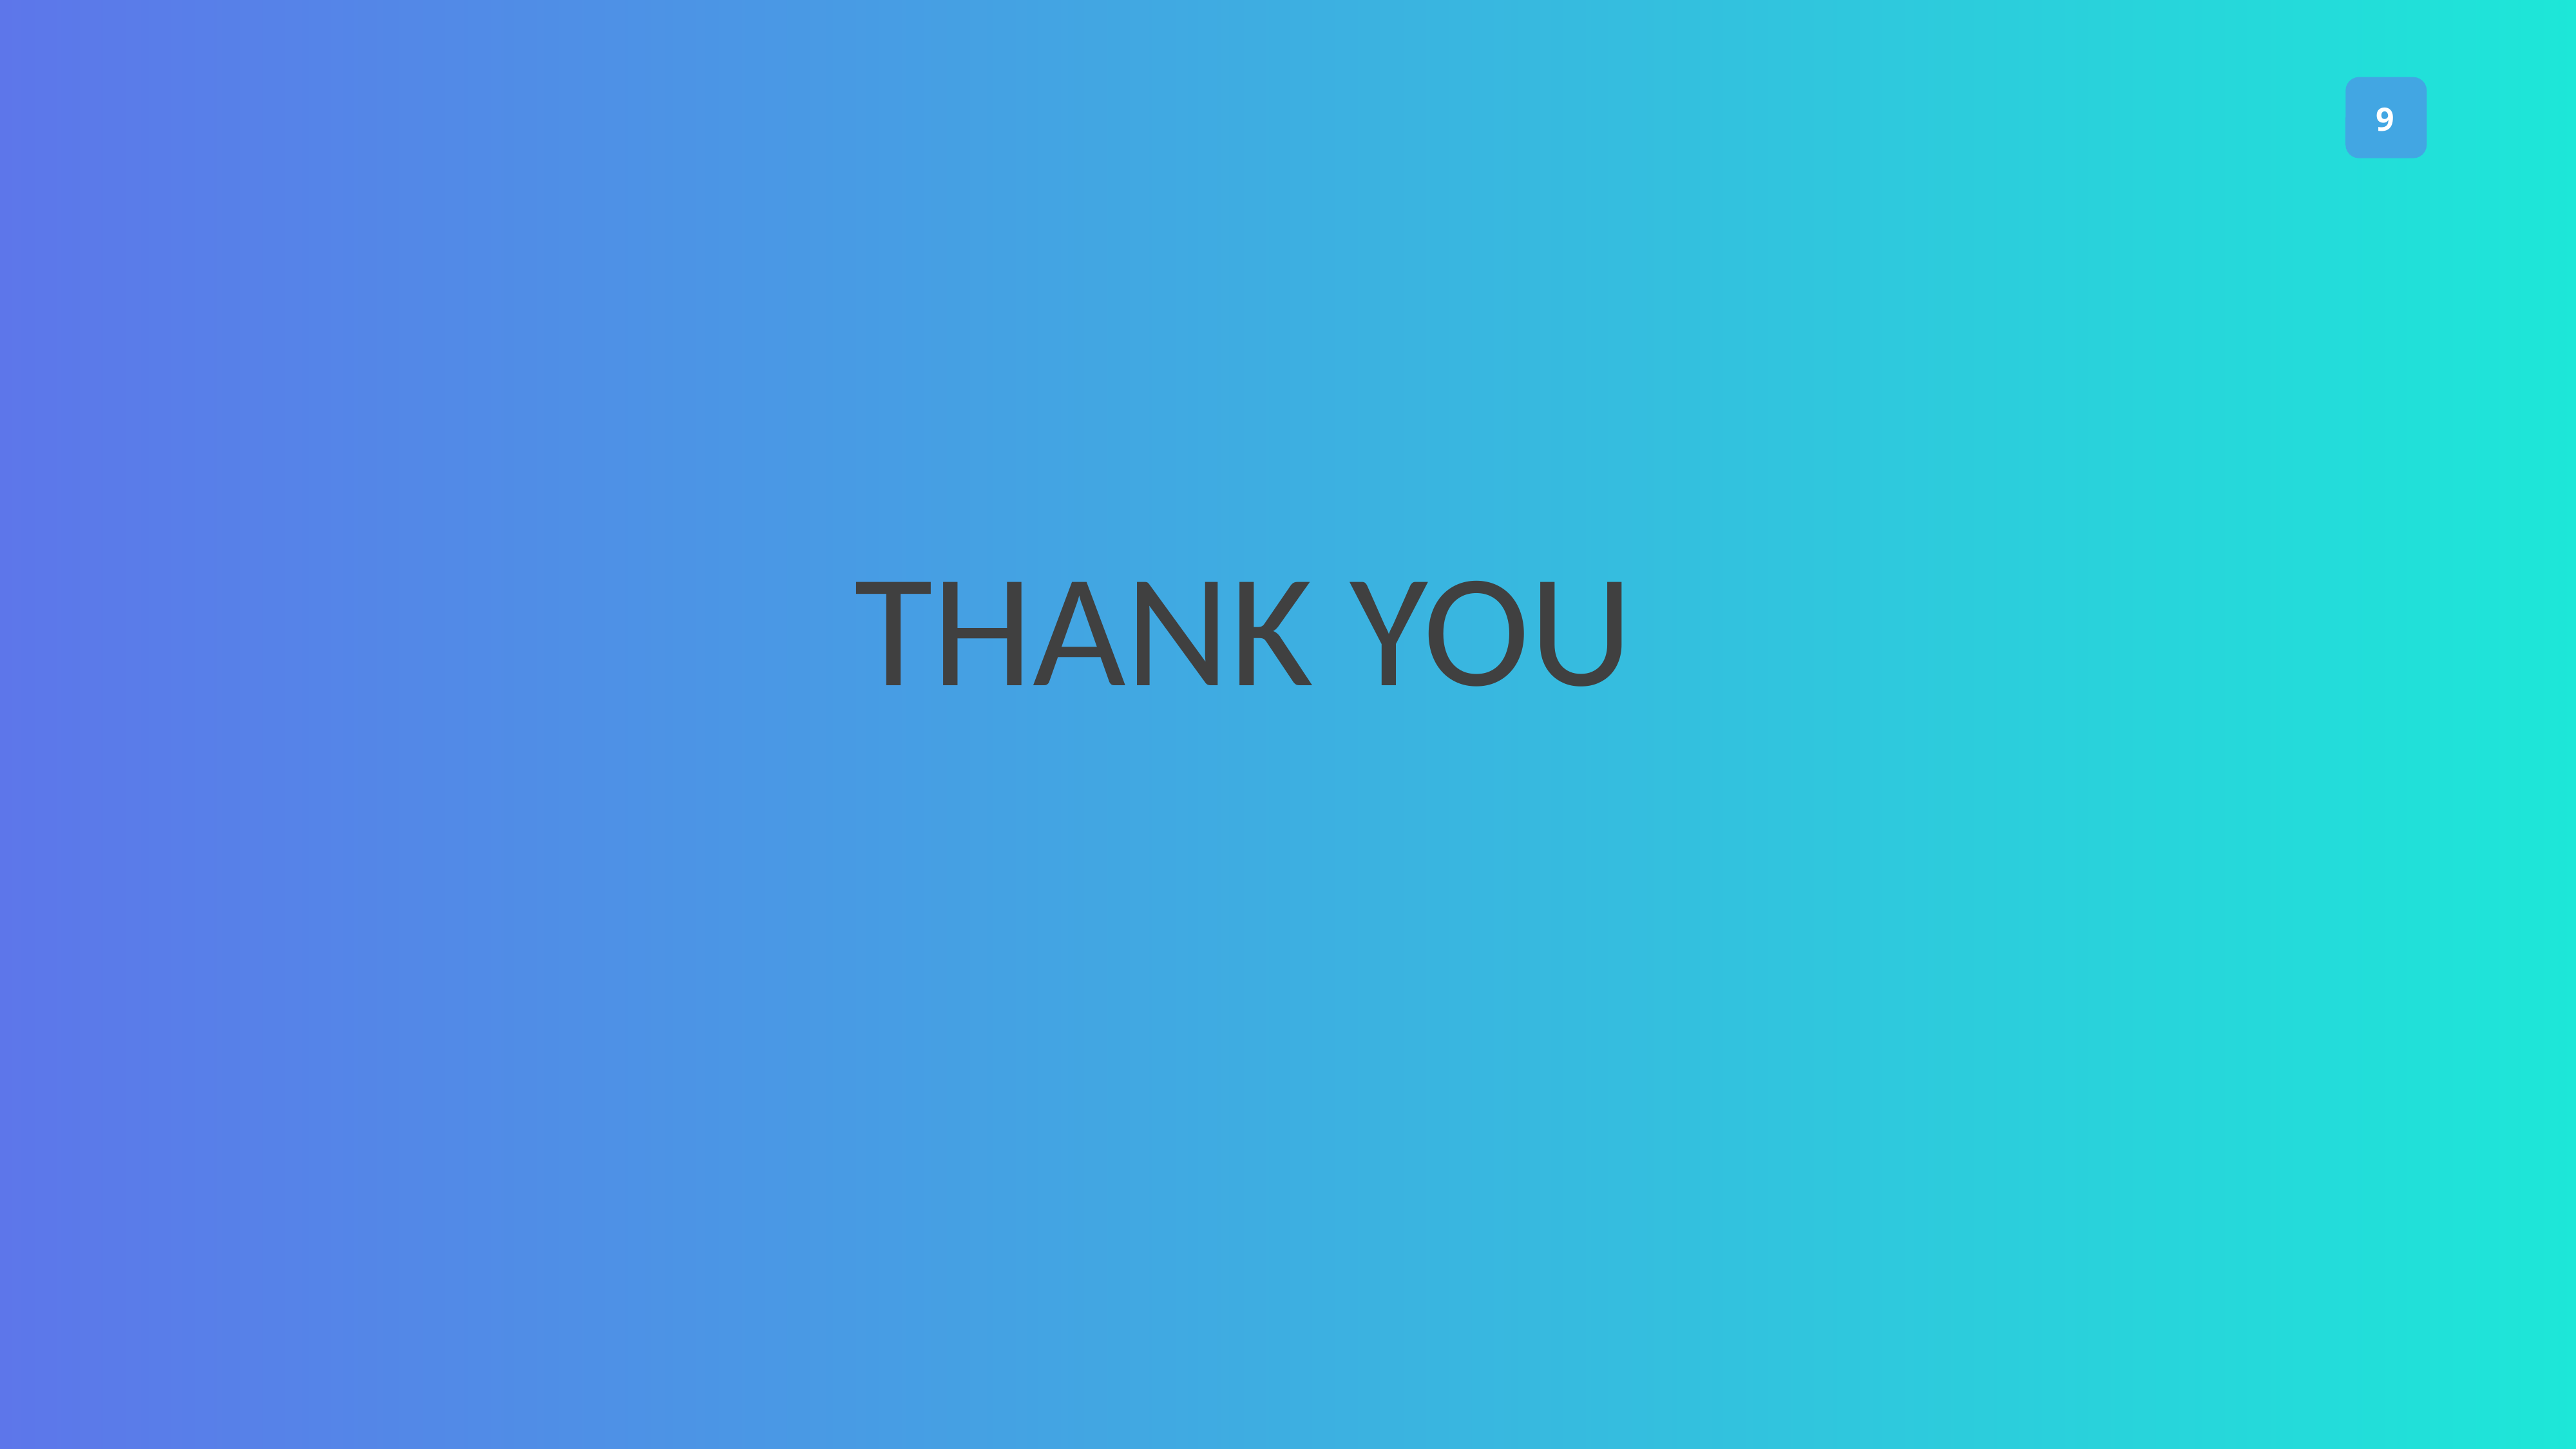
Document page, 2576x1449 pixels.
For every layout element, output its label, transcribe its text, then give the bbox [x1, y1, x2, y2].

text_box THANK YOU [844, 519, 2254, 723]
